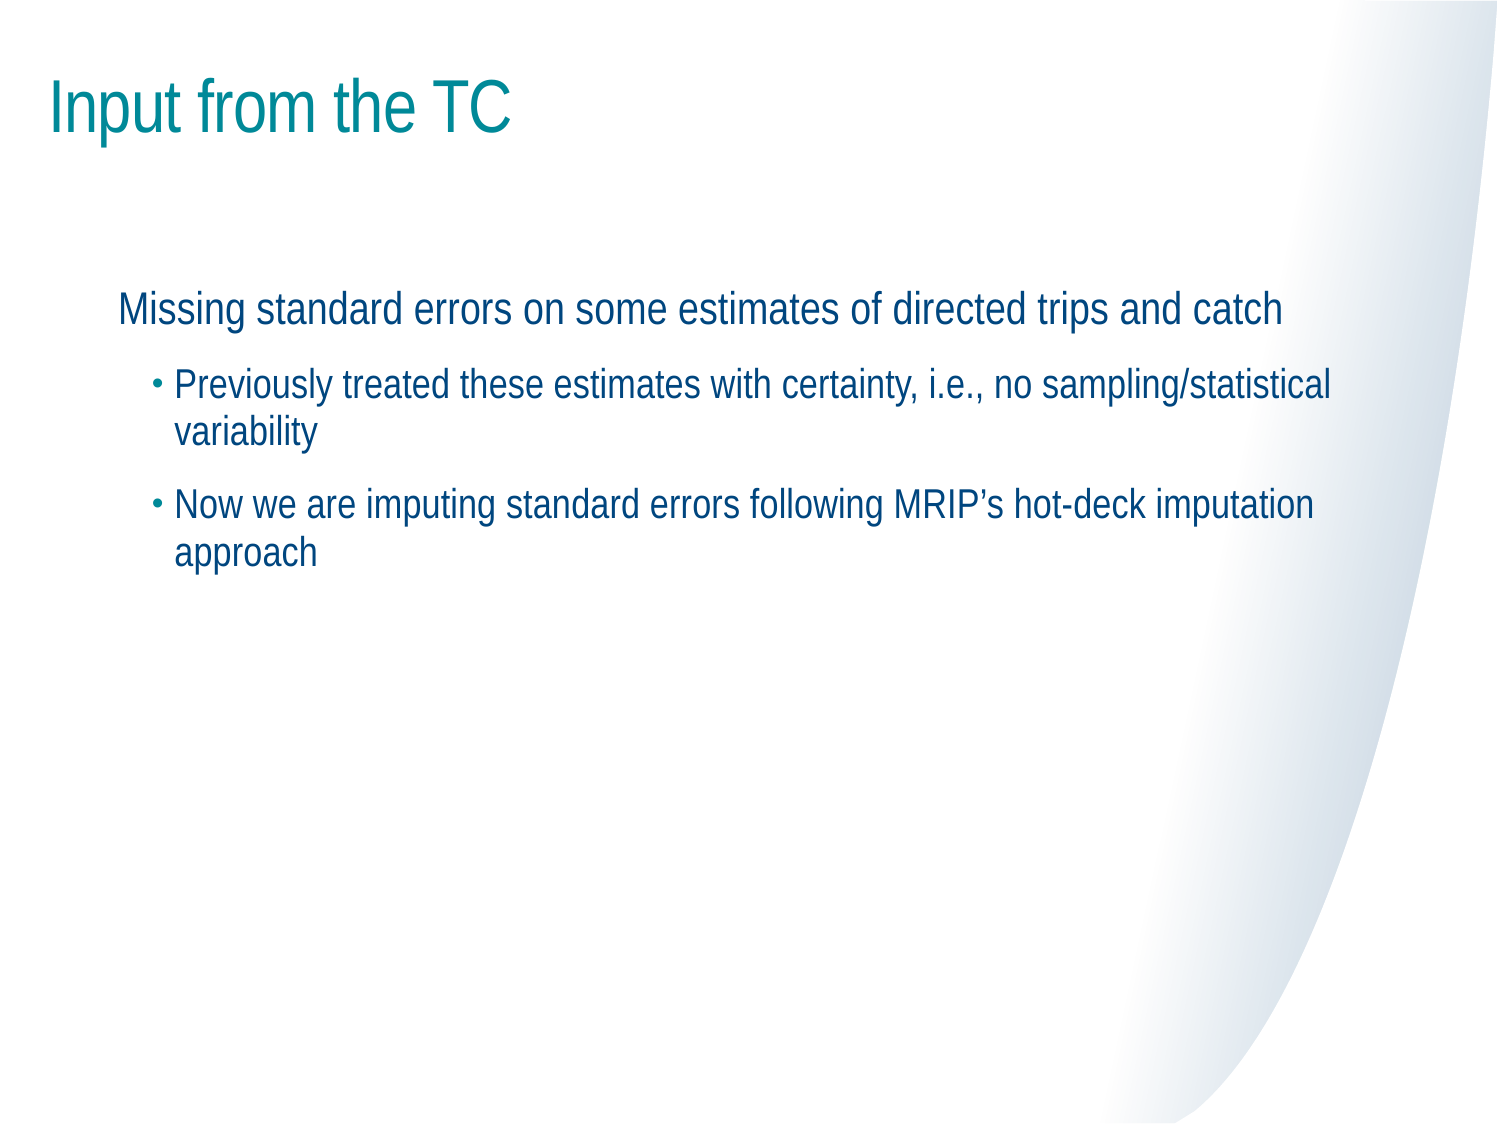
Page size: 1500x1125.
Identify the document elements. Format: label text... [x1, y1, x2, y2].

title Input from the TC [33, 60, 1397, 216]
list Missing standard errors on some estimates of directed trips and catch Previously treated these estimates with certainty, i.e., no sampling/statistical variability Now we are imputing standard errors following MRIP’s hot-deck imputation approach [103, 275, 1397, 1034]
